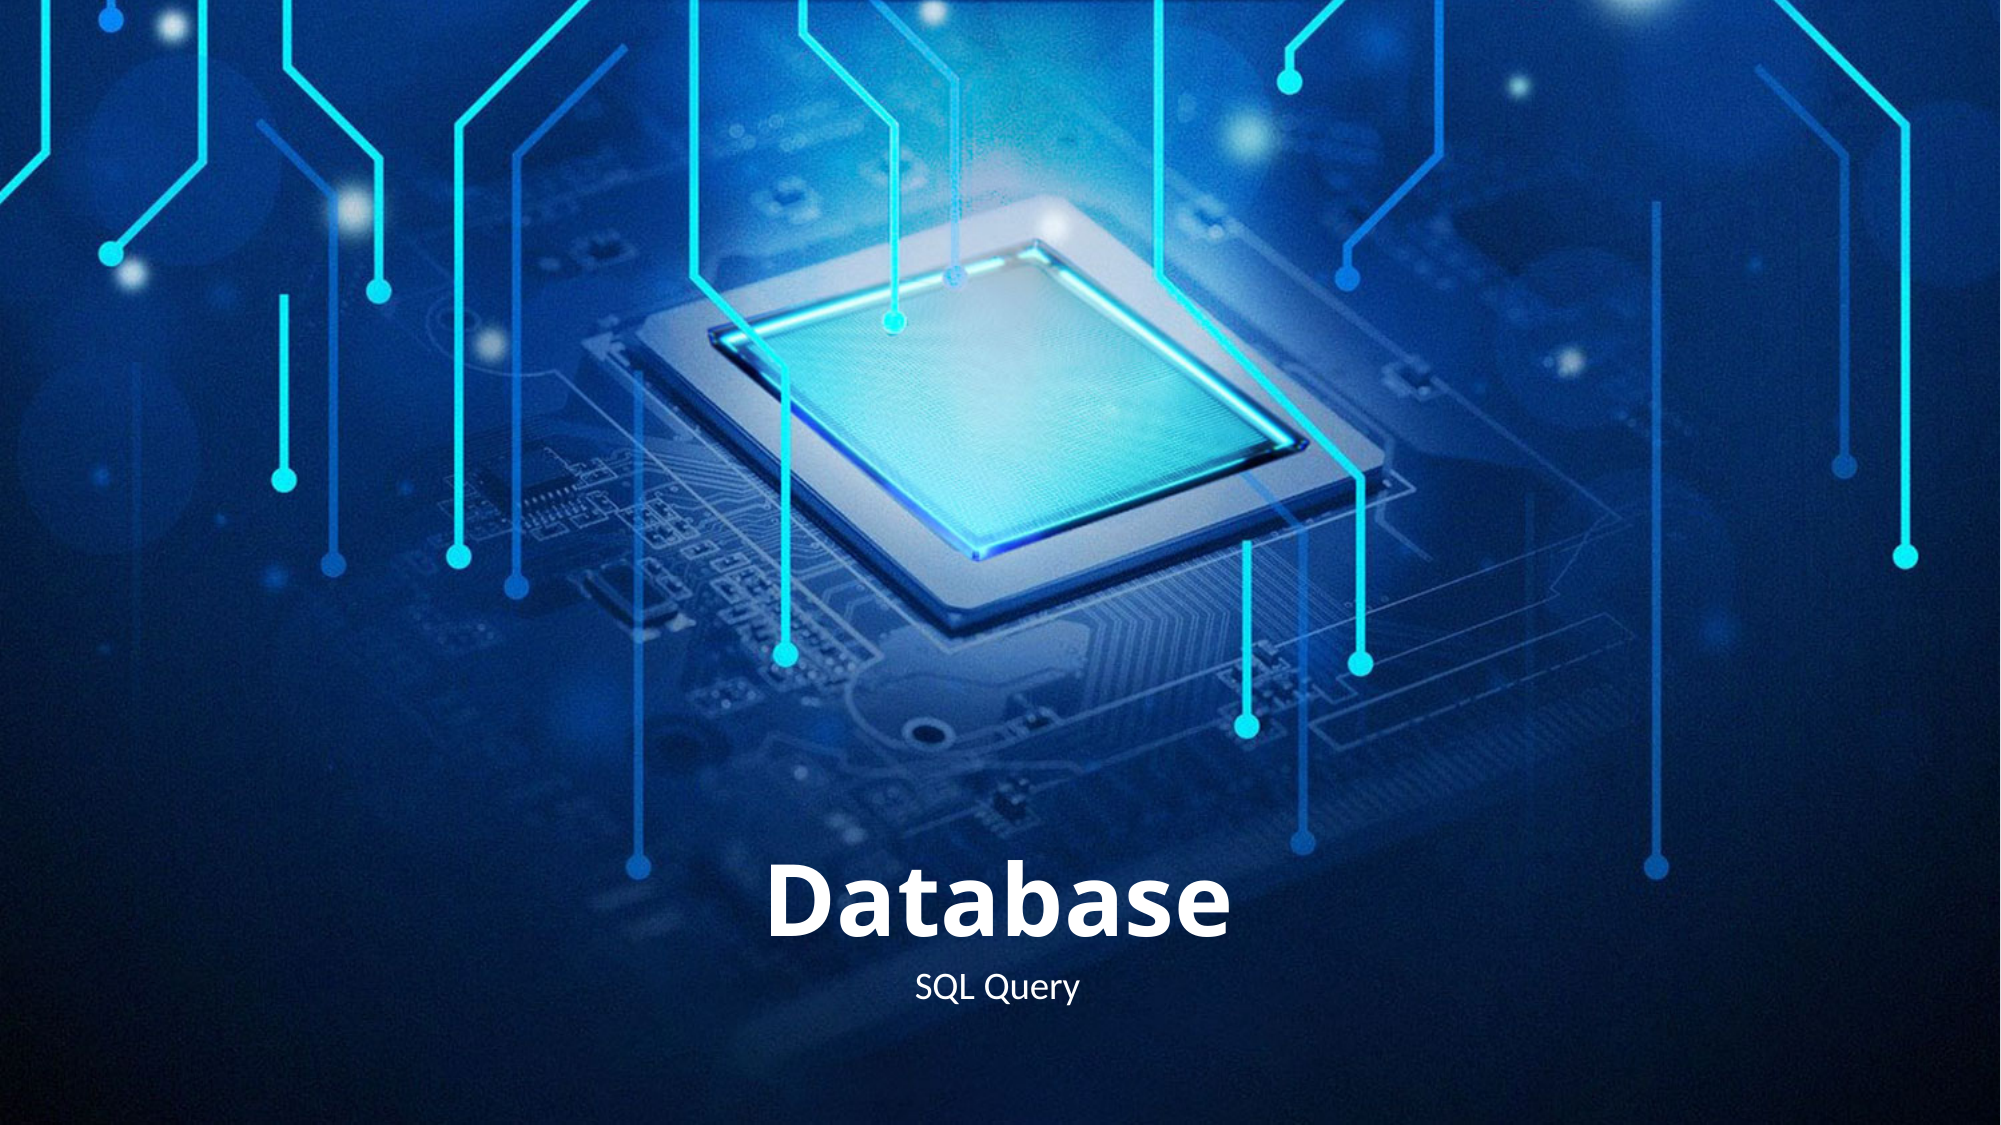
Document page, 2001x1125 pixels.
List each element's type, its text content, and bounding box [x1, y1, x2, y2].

picture [0, 0, 2001, 1125]
text_box Database [0, 828, 1999, 964]
text_box SQL Query [1, 953, 2000, 1015]
